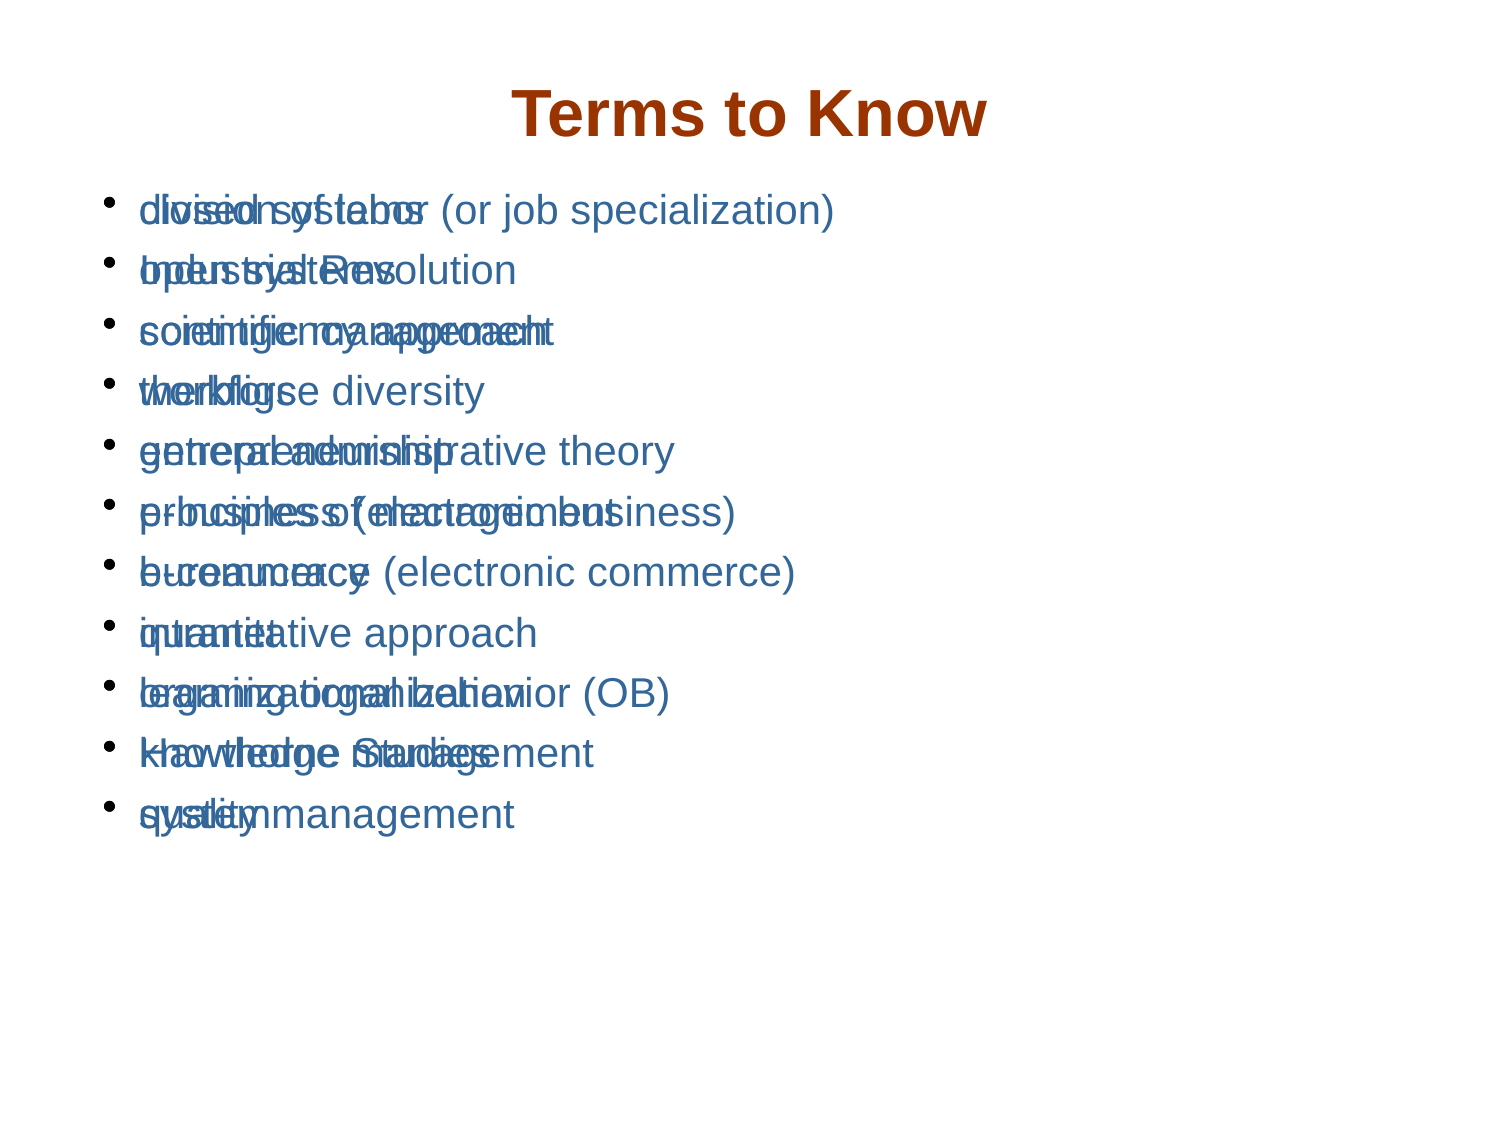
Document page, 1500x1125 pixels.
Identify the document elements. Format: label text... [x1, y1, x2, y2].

title Terms to Know [87, 62, 1413, 158]
list closed systems open systems contingency approach workforce diversity entrepreneurship e-business (electronic business) e-commerce (electronic commerce) intranet learning organization knowledge management quality management [87, 174, 1417, 1000]
